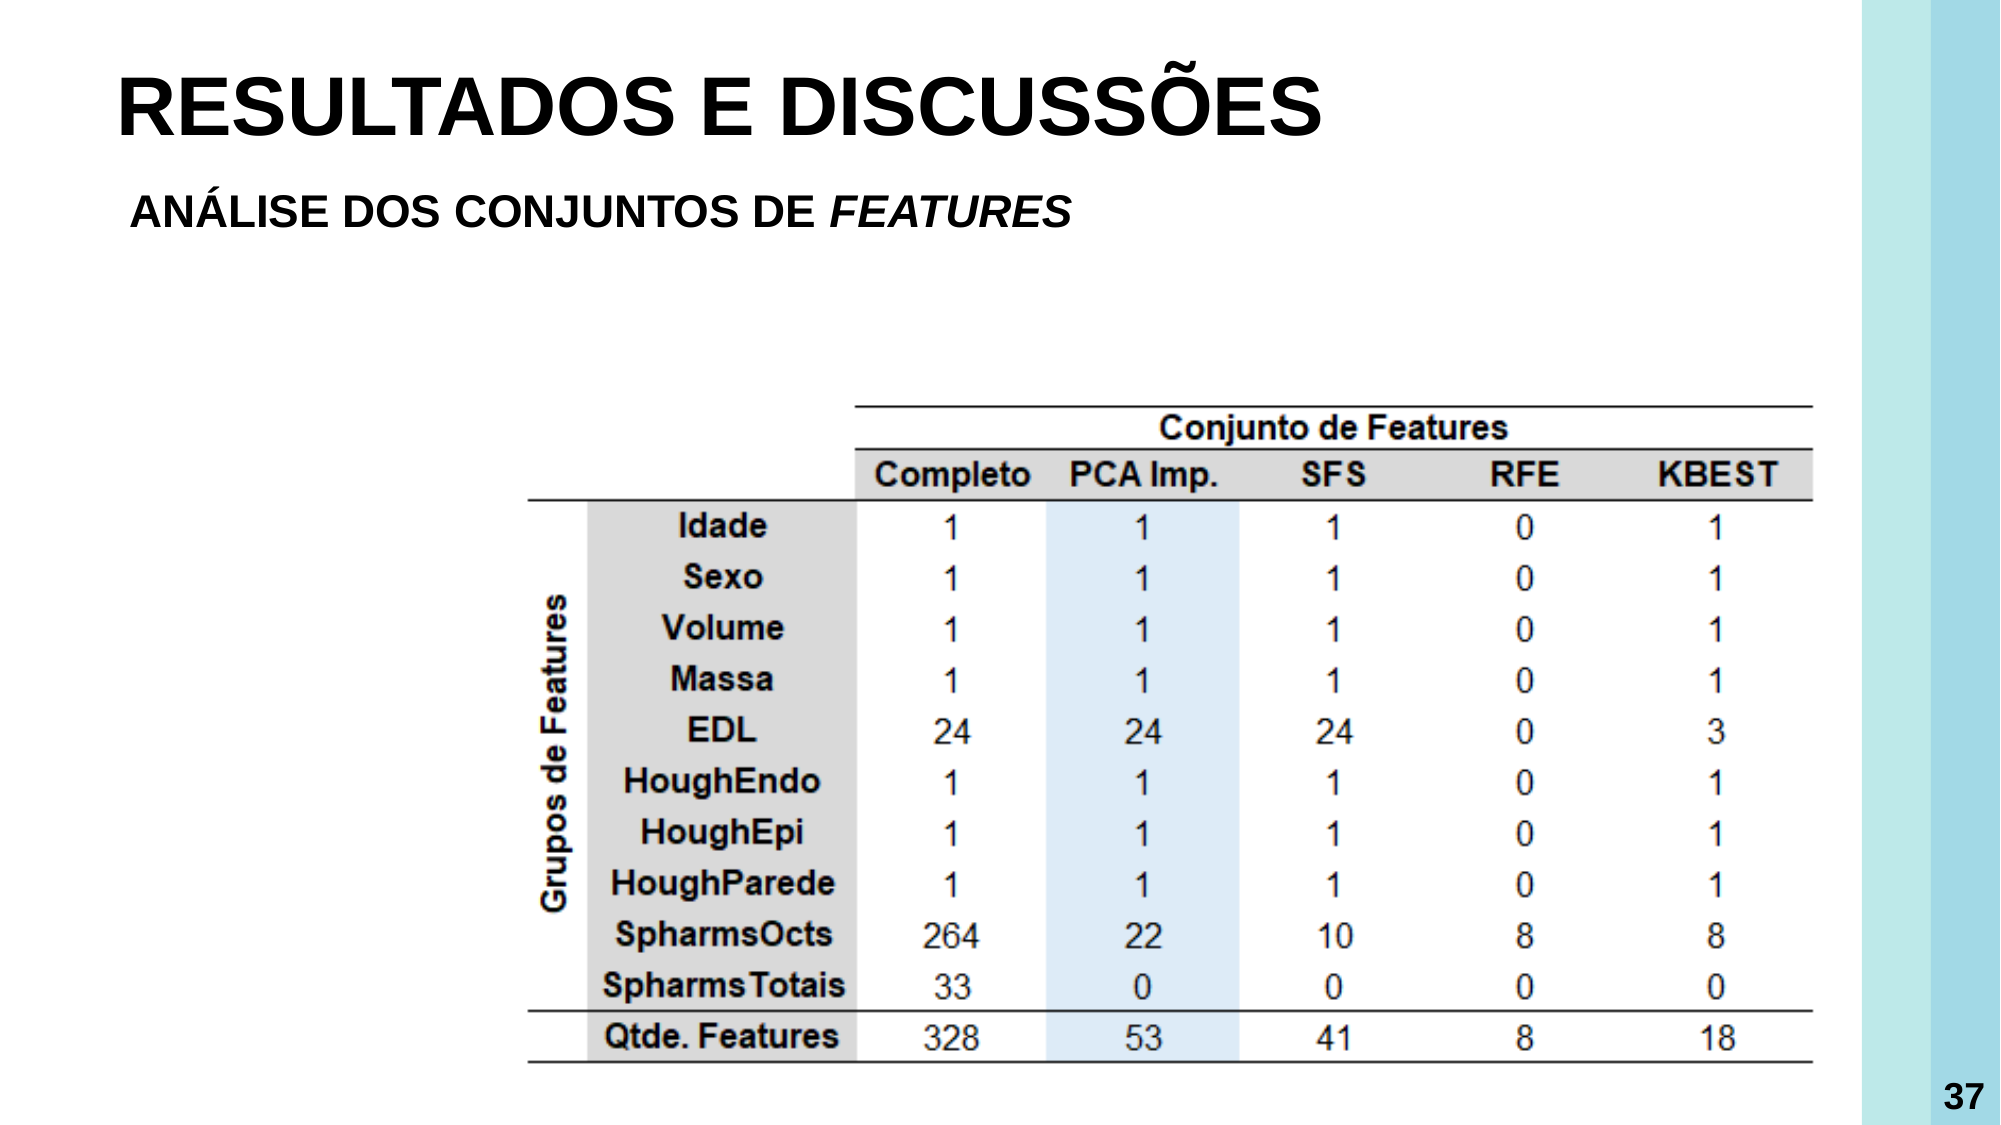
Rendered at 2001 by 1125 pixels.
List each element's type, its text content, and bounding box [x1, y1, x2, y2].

picture [522, 404, 1822, 1070]
text_box RESULTADOS E DISCUSSÕES [101, 55, 2000, 175]
text_box ANÁLISE DOS CONJUNTOS DE FEATURES [101, 174, 1822, 355]
